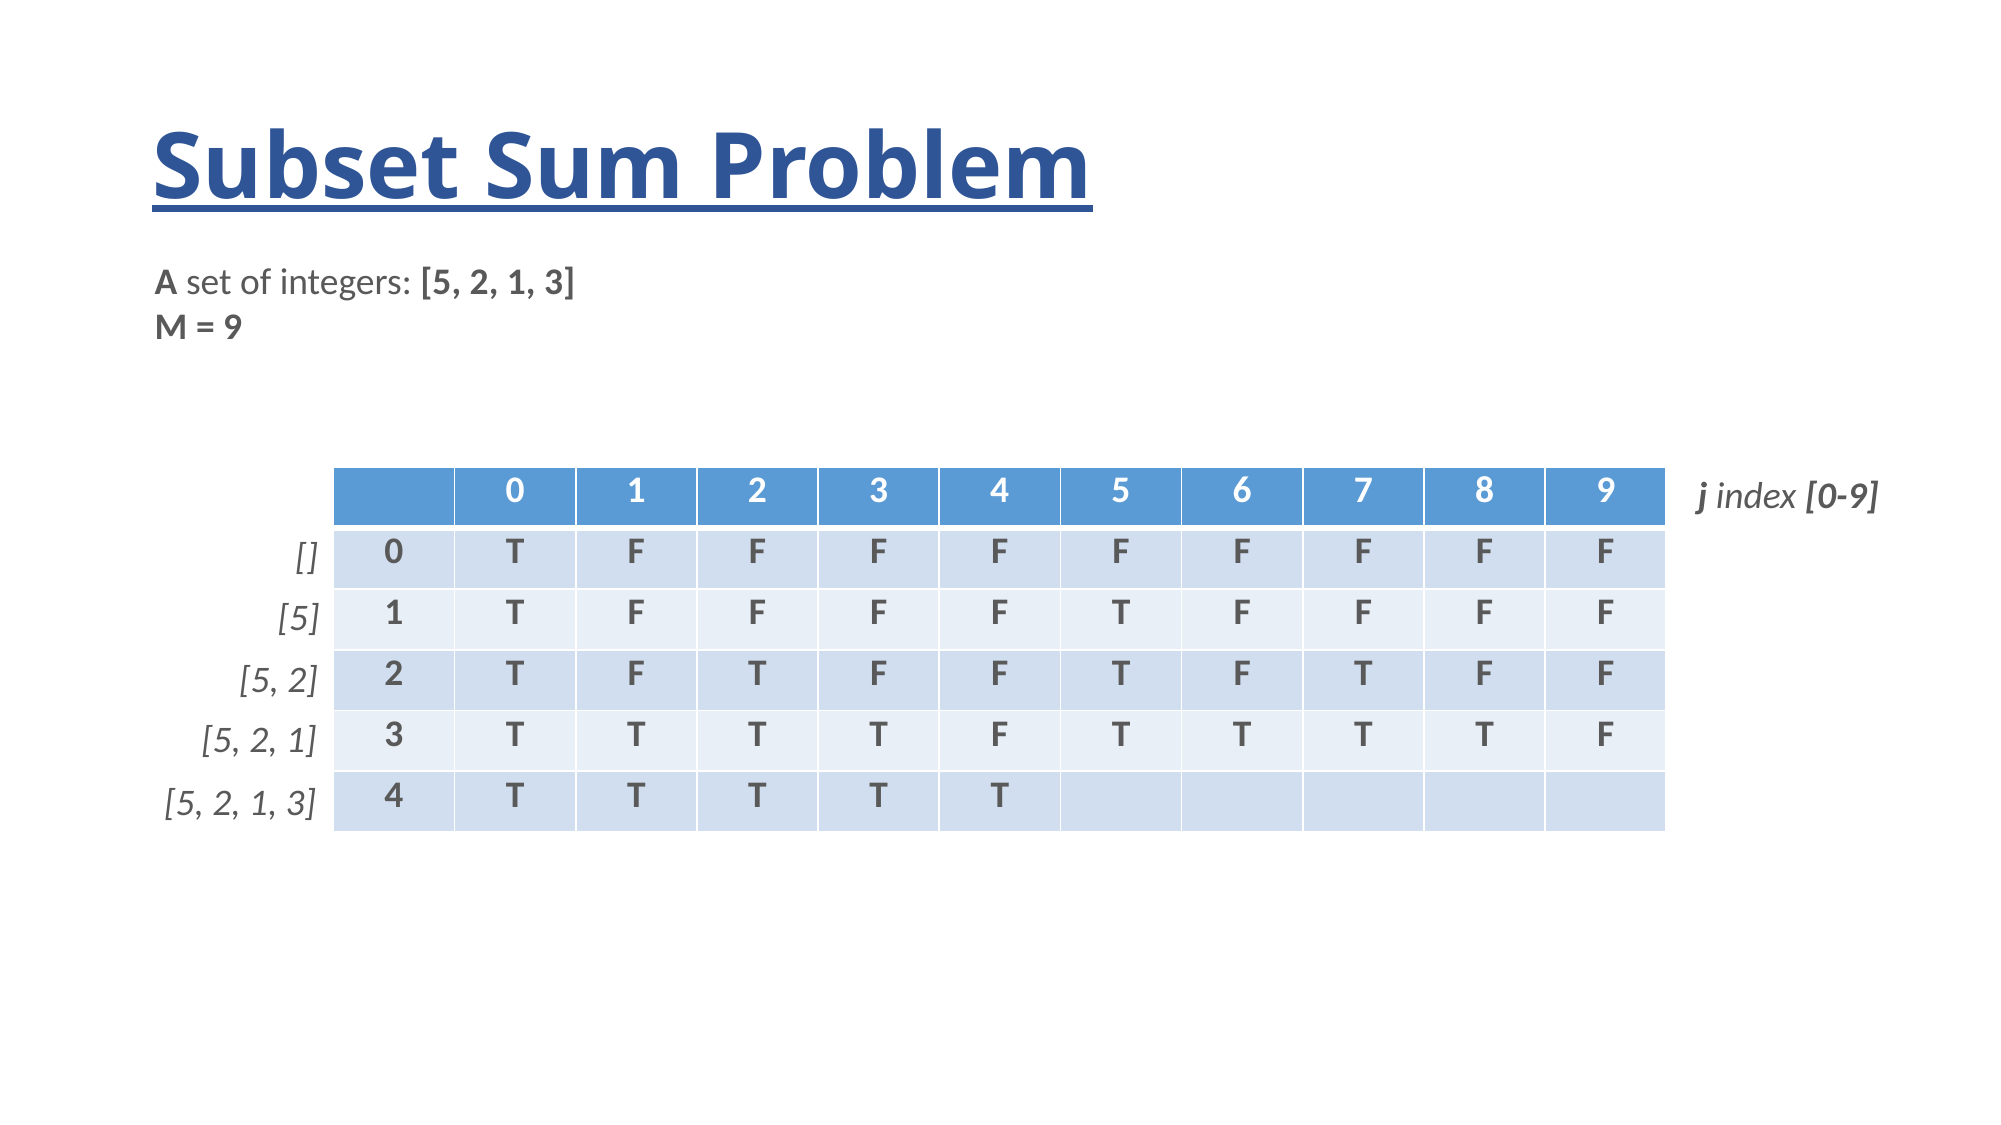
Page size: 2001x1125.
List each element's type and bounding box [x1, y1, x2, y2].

table_cell [1425, 711, 1544, 770]
table_cell [1182, 711, 1302, 770]
table_cell [455, 531, 575, 588]
table_cell [940, 590, 1060, 649]
table_cell [455, 772, 575, 831]
table_cell [1182, 531, 1302, 588]
table_cell [455, 651, 575, 710]
table_header [1061, 468, 1181, 525]
table_cell [698, 651, 817, 710]
table_header [577, 468, 696, 525]
table_cell [1425, 590, 1544, 649]
table_cell [1304, 711, 1423, 770]
table_cell [577, 590, 696, 649]
table_header [334, 468, 454, 525]
table_cell [819, 711, 938, 770]
table_cell [1061, 590, 1181, 649]
table_cell [1061, 711, 1181, 770]
table_cell [577, 531, 696, 588]
table_cell [1061, 531, 1181, 588]
table_header [819, 468, 938, 525]
table_cell [1546, 531, 1665, 588]
table_header [1304, 468, 1423, 525]
table_cell [455, 711, 575, 770]
table_cell [698, 531, 817, 588]
table_cell [334, 772, 454, 831]
table_header [1546, 468, 1665, 525]
table_header [1425, 468, 1544, 525]
table_cell [698, 590, 817, 649]
title [137, 59, 1863, 278]
table_cell [698, 772, 817, 831]
text_box [262, 524, 335, 645]
table_cell [1182, 772, 1302, 831]
table_cell [1061, 772, 1181, 831]
table_cell [1546, 590, 1665, 649]
table_cell [940, 651, 1060, 710]
table_cell [577, 711, 696, 770]
table_header [455, 468, 575, 525]
table_cell [1546, 651, 1665, 710]
table_cell [698, 711, 817, 770]
table_cell [577, 651, 696, 710]
table_cell [1304, 531, 1423, 588]
table_cell [819, 651, 938, 710]
table_cell [1304, 772, 1423, 831]
table_header [698, 468, 817, 525]
table_cell [334, 531, 454, 588]
table_cell [1425, 772, 1544, 831]
table_cell [334, 590, 454, 649]
table_cell [1304, 651, 1423, 710]
table_cell [334, 711, 454, 770]
table_cell [940, 531, 1060, 588]
text_box [186, 648, 333, 768]
table_header [940, 468, 1060, 525]
table_cell [1061, 651, 1181, 710]
table_cell [940, 772, 1060, 831]
text_box [139, 249, 591, 355]
table_cell [1546, 772, 1665, 831]
text_box [149, 770, 332, 831]
table_cell [1425, 531, 1544, 588]
text_box [1637, 463, 1940, 524]
table_cell [819, 772, 938, 831]
table_cell [1182, 651, 1302, 710]
table_cell [819, 531, 938, 588]
table_header [1182, 468, 1302, 525]
table_cell [1304, 590, 1423, 649]
table_cell [940, 711, 1060, 770]
table_cell [1425, 651, 1544, 710]
table_cell [577, 772, 696, 831]
table_cell [819, 590, 938, 649]
table_cell [1182, 590, 1302, 649]
table_cell [1546, 711, 1665, 770]
table_cell [455, 590, 575, 649]
table_cell [334, 651, 454, 710]
